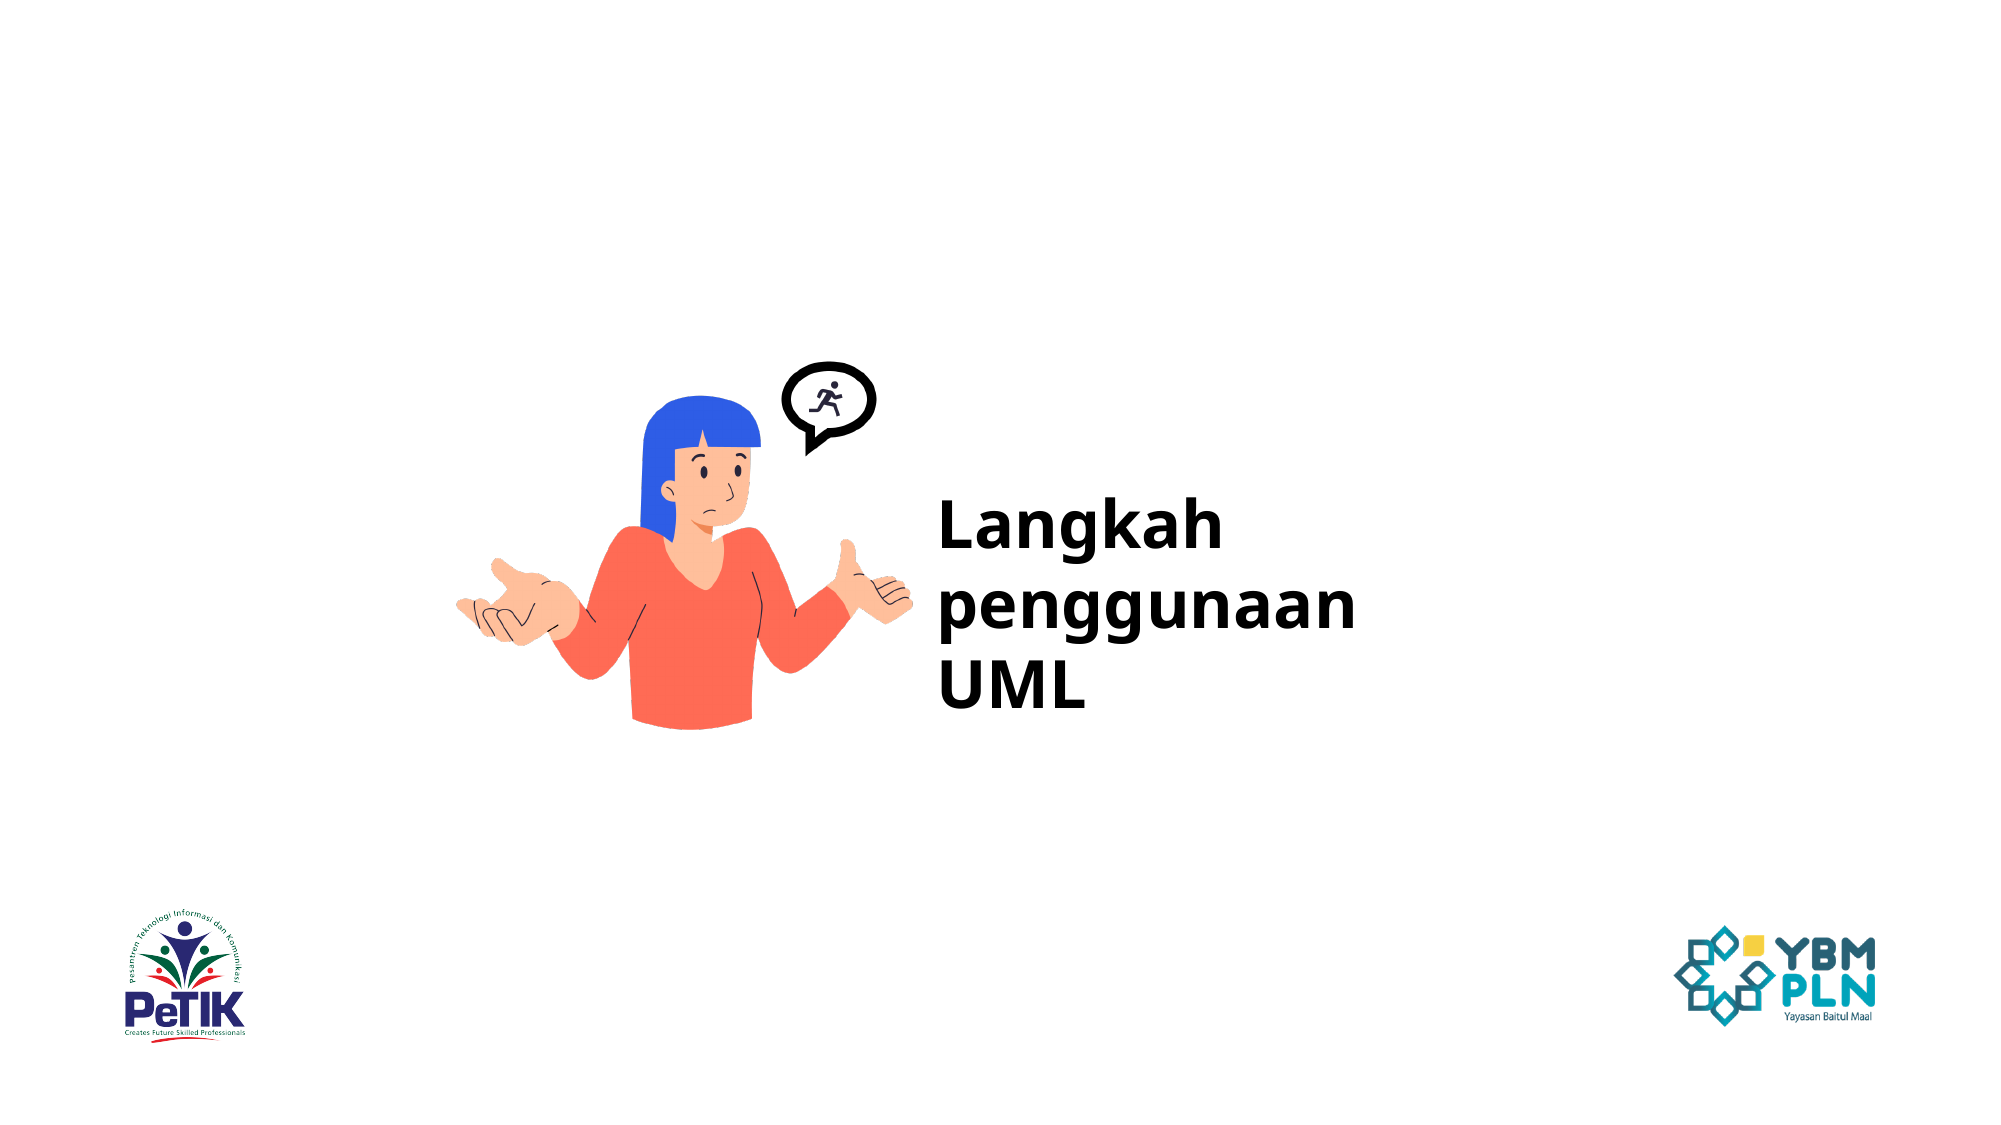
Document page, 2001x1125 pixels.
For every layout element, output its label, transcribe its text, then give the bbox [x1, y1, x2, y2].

text_box Langkah penggunaan UML [922, 474, 1529, 729]
picture [447, 325, 922, 800]
picture [1673, 925, 1875, 1027]
picture [125, 909, 245, 1043]
